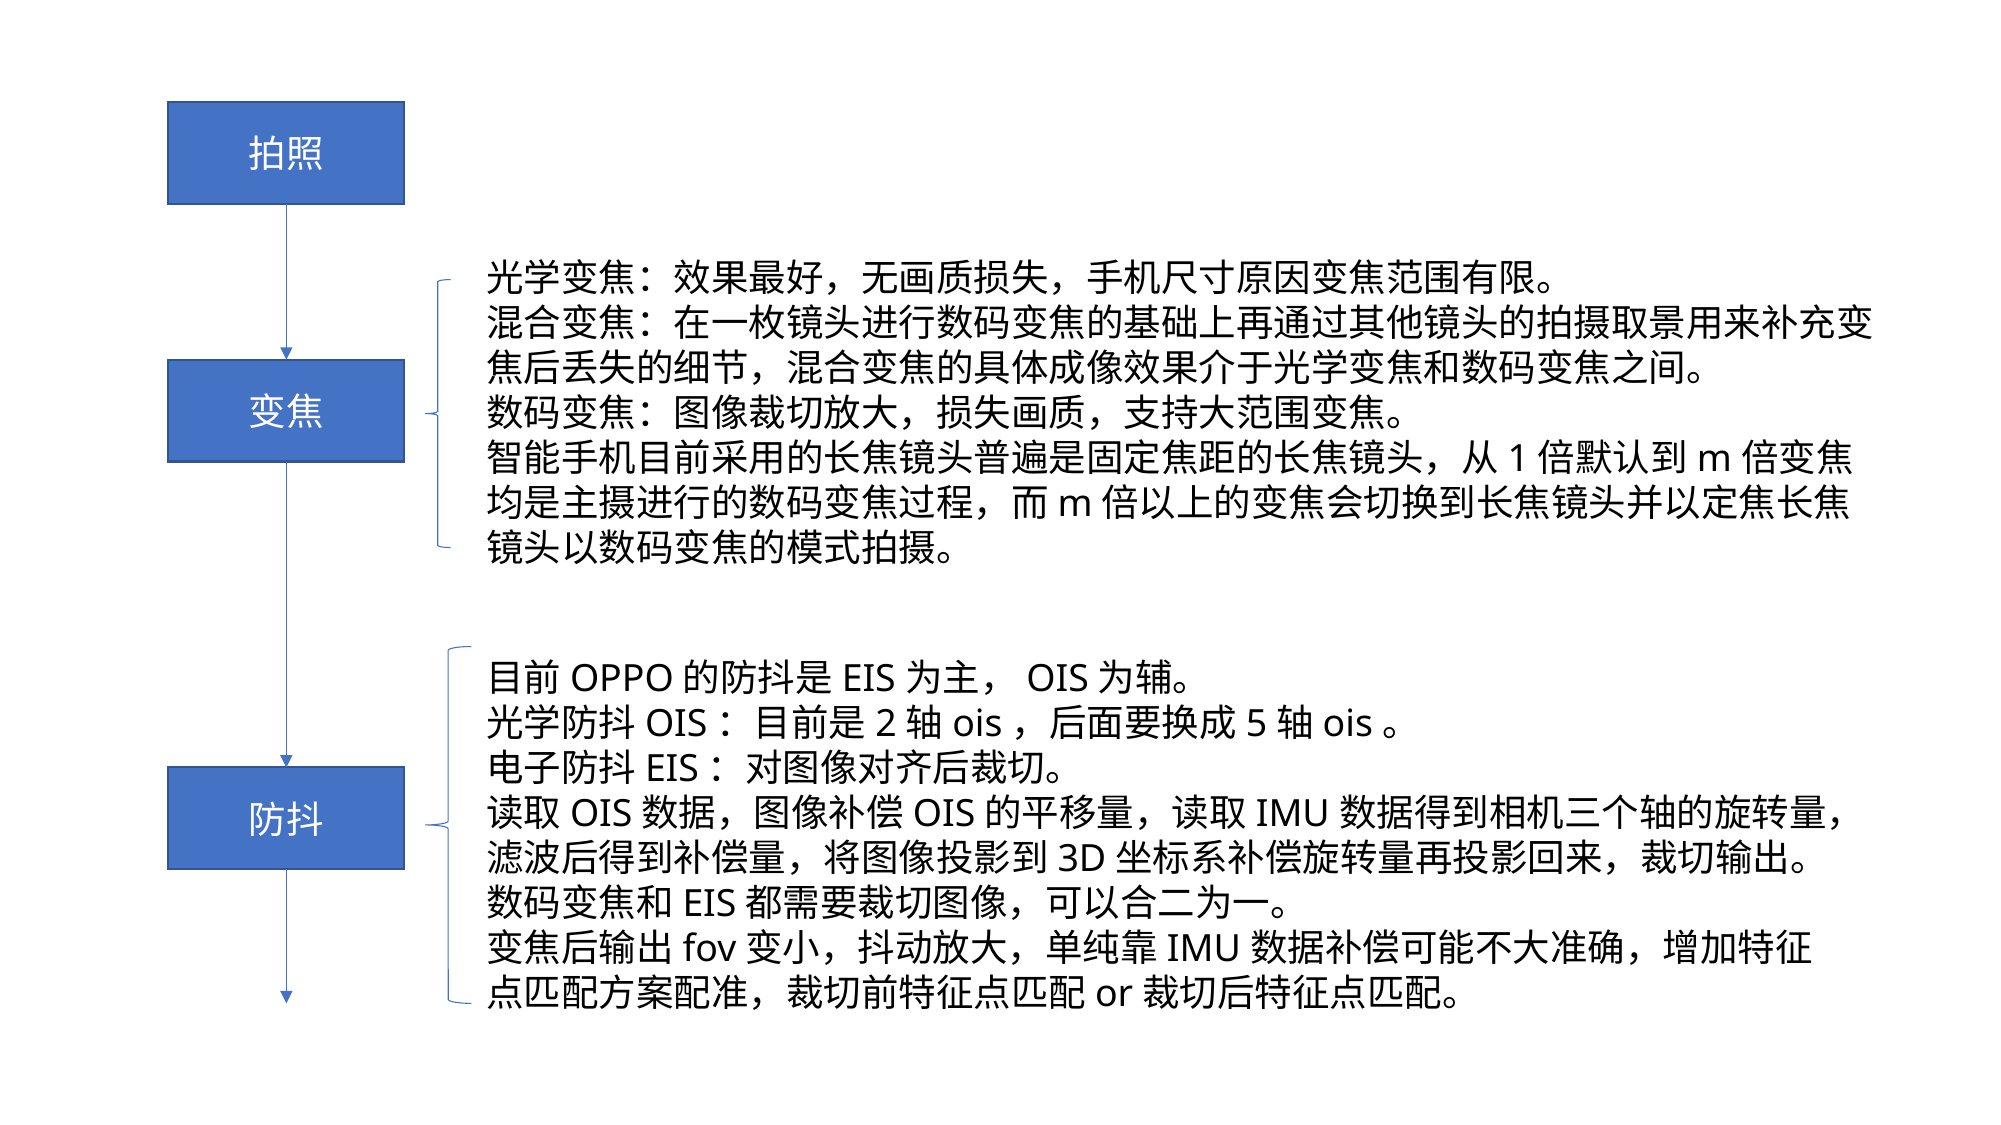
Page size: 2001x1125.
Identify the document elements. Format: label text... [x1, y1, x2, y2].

text_box 光学变焦：效果最好，无画质损失，手机尺寸原因变焦范围有限。 混合变焦：在一枚镜头进行数码变焦的基础上再通过其他镜头的拍摄取景用来补充变焦后丢失的细节，混合变焦的具体成像效果介于光学变焦和数码变焦之间。 数码变焦：图像裁切放大，损失画质，支持大范围变焦。 智能手机目前采用的长焦镜头普遍是固定焦距的长焦镜头，从1倍默认到m倍变焦均是主摄进行的数码变焦过程，而m倍以上的变焦会切换到长焦镜头并以定焦长焦镜头以数码变焦的模式拍摄。 [471, 246, 1891, 577]
text_box 拍照 [167, 101, 405, 205]
text_box 防抖 [167, 766, 405, 870]
text_box 变焦 [167, 359, 405, 463]
text_box [425, 646, 471, 1004]
text_box [425, 279, 451, 549]
text_box 目前OPPO的防抖是EIS为主，OIS为辅。 光学防抖OIS：目前是2轴ois，后面要换成5轴ois。 电子防抖EIS：对图像对齐后裁切。 读取OIS数据，图像补偿OIS的平移量，读取IMU数据得到相机三个轴的旋转量，滤波后得到补偿量，将图像投影到3D坐标系补偿旋转量再投影回来，裁切输出。 数码变焦和EIS都需要裁切图像，可以合二为一。 变焦后输出fov变小，抖动放大，单纯靠IMU数据补偿可能不大准确，增加特征点匹配方案配准，裁切前特征点匹配or裁切后特征点匹配。 [471, 646, 1863, 1022]
